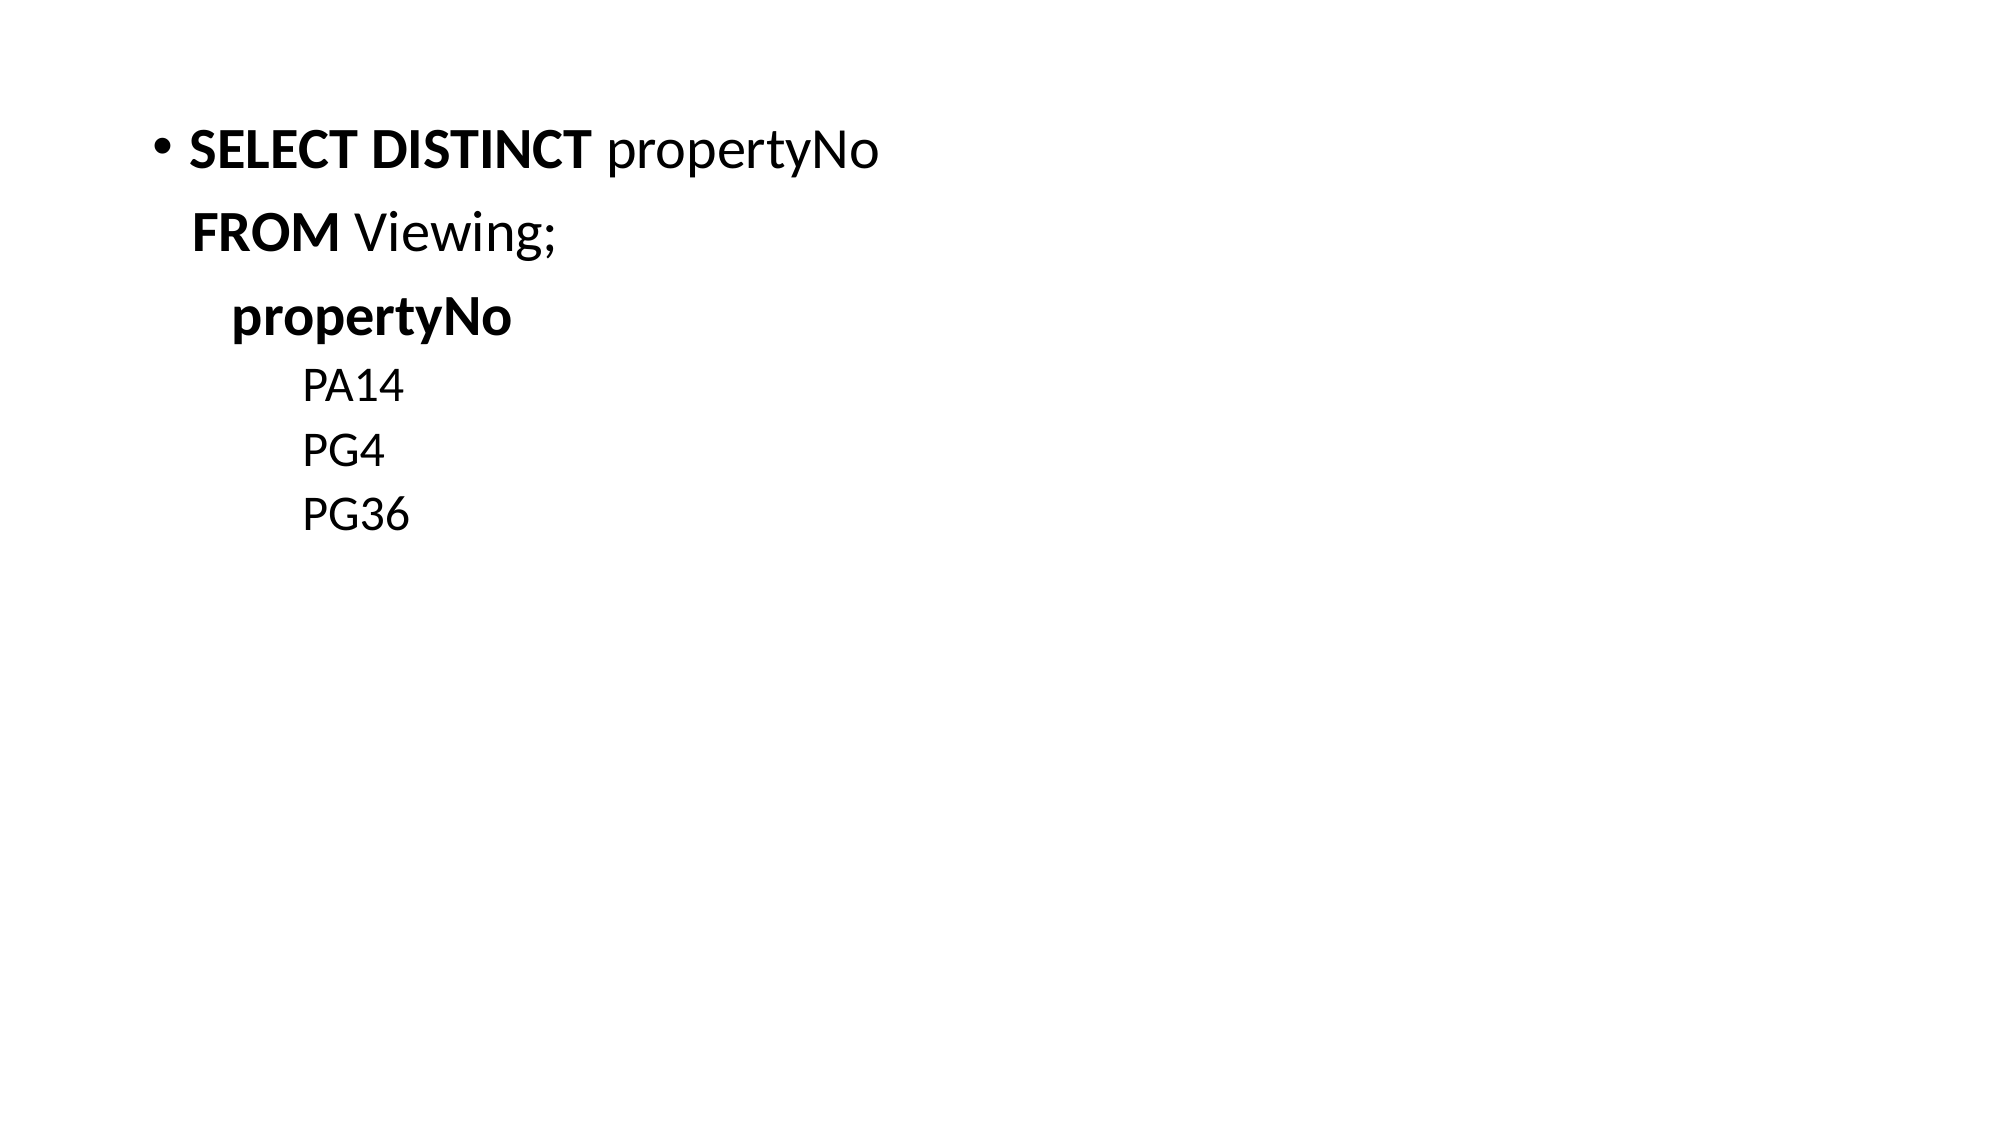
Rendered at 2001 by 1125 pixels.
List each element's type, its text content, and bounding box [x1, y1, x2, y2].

list SELECT DISTINCT propertyNo FROM Viewing; propertyNo PA14 PG4 PG36 [137, 110, 1863, 1014]
